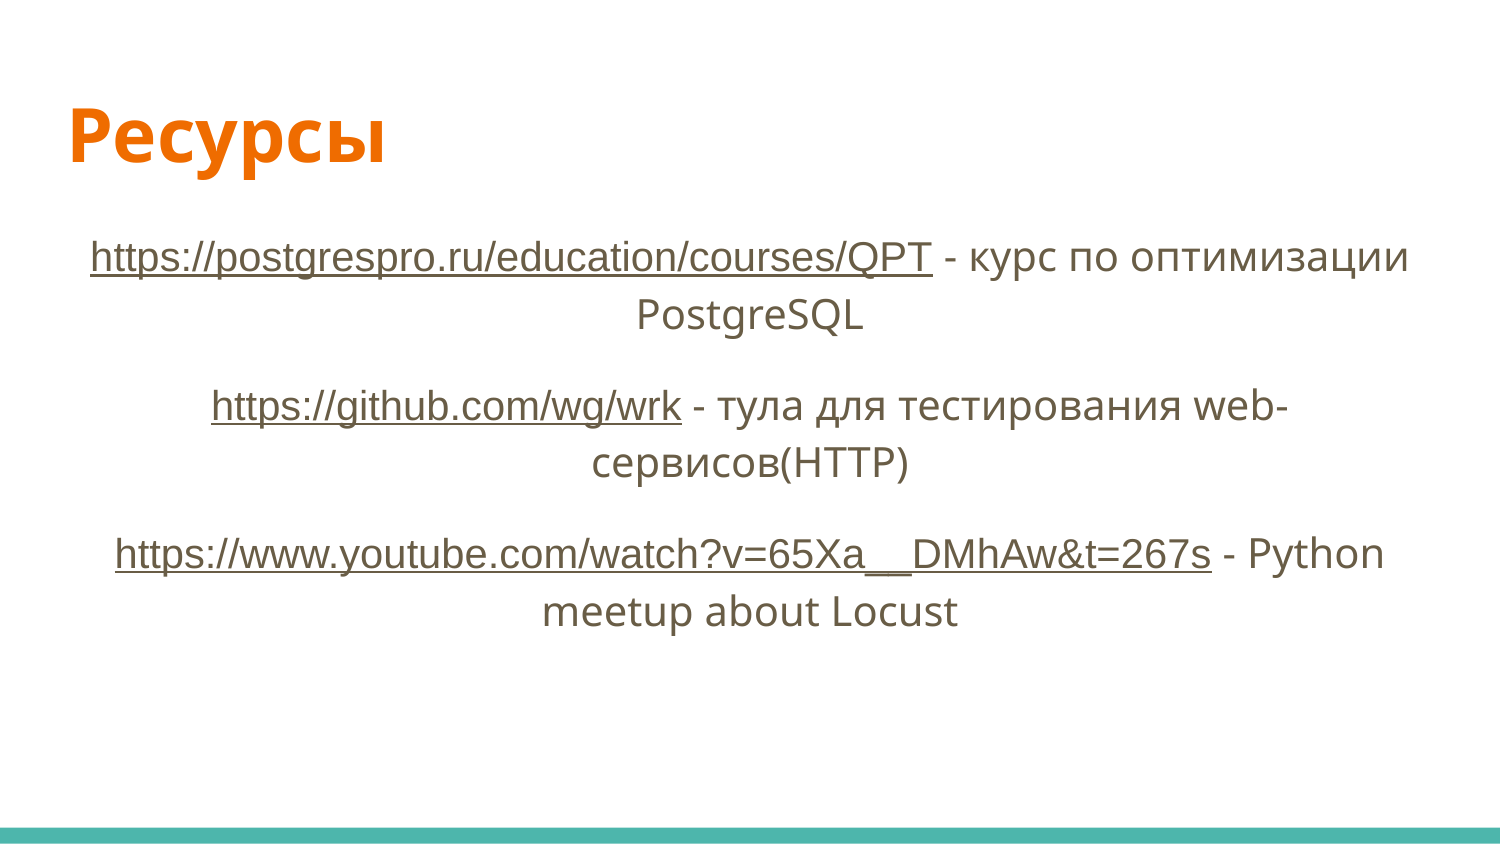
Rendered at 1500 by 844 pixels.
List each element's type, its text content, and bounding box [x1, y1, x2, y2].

list https://postgrespro.ru/education/courses/QPT - курс по оптимизации PostgreSQL https://github.com/wg/wrk - тула для тестирования web-сервисов(HTTP) https://www.youtube.com/watch?v=65Xa__DMhAw&t=267s - Python meetup about Locust [51, 207, 1449, 750]
title Ресурсы [51, 72, 1449, 189]
